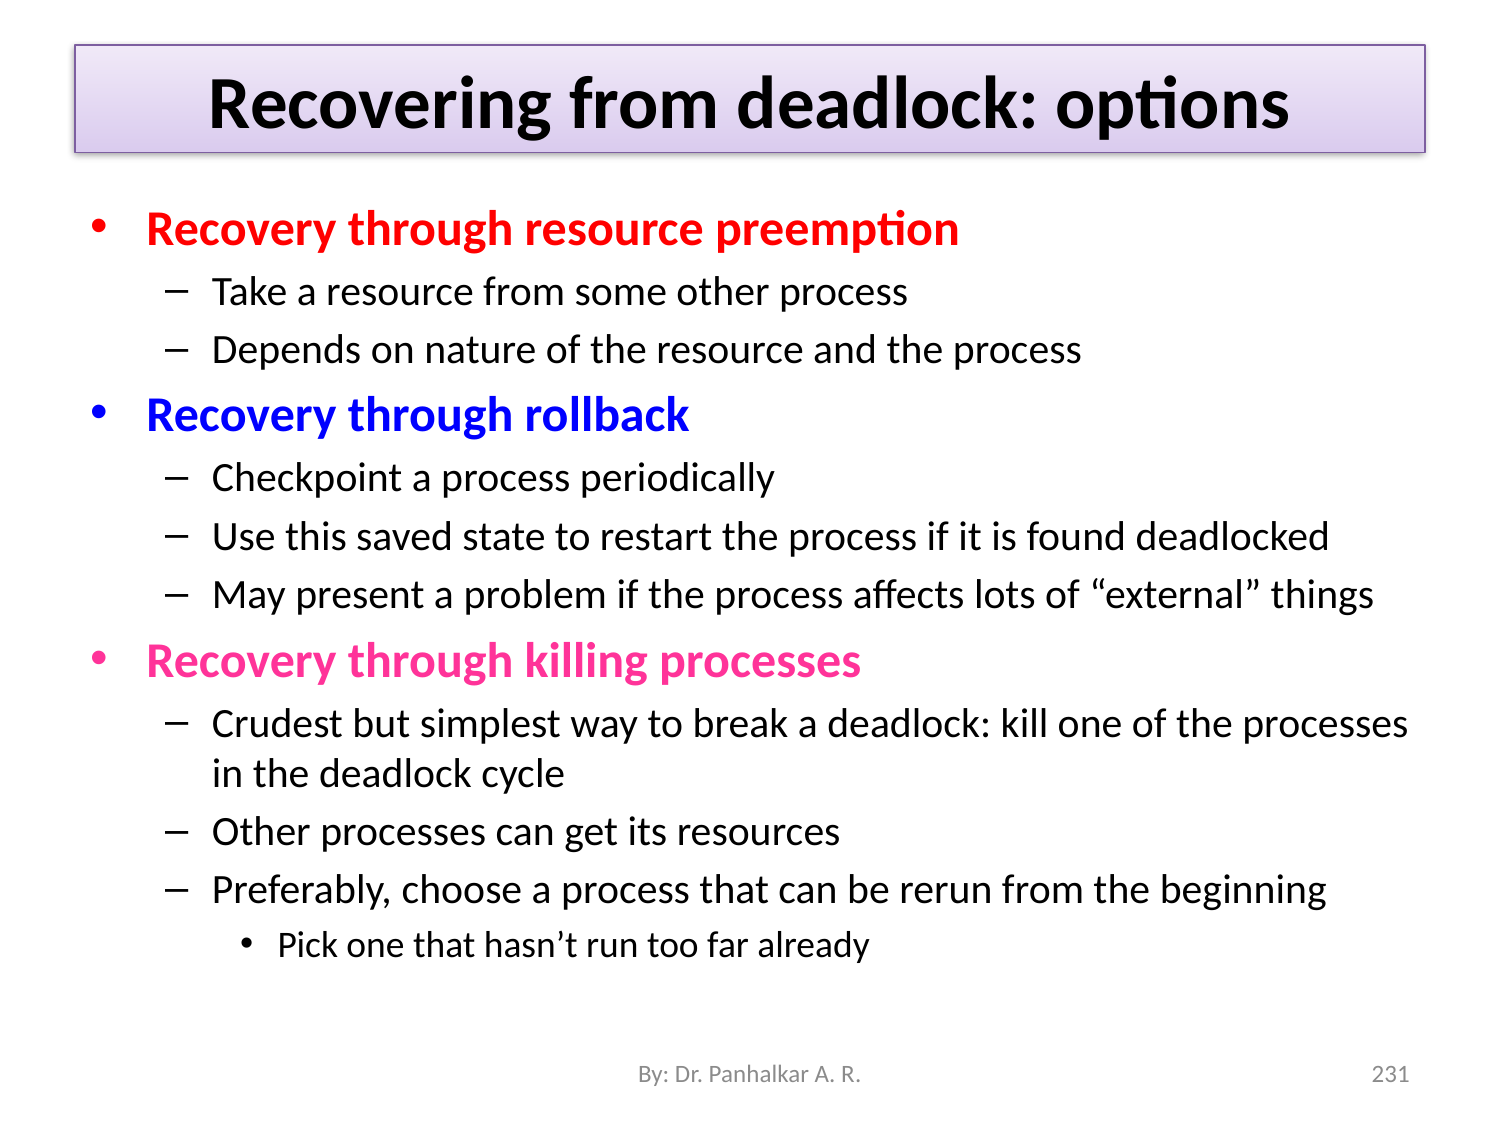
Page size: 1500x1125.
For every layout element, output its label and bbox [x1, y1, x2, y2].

footer [512, 1042, 988, 1103]
slide_number [1074, 1042, 1425, 1103]
title [74, 44, 1426, 153]
list [75, 187, 1454, 1067]
